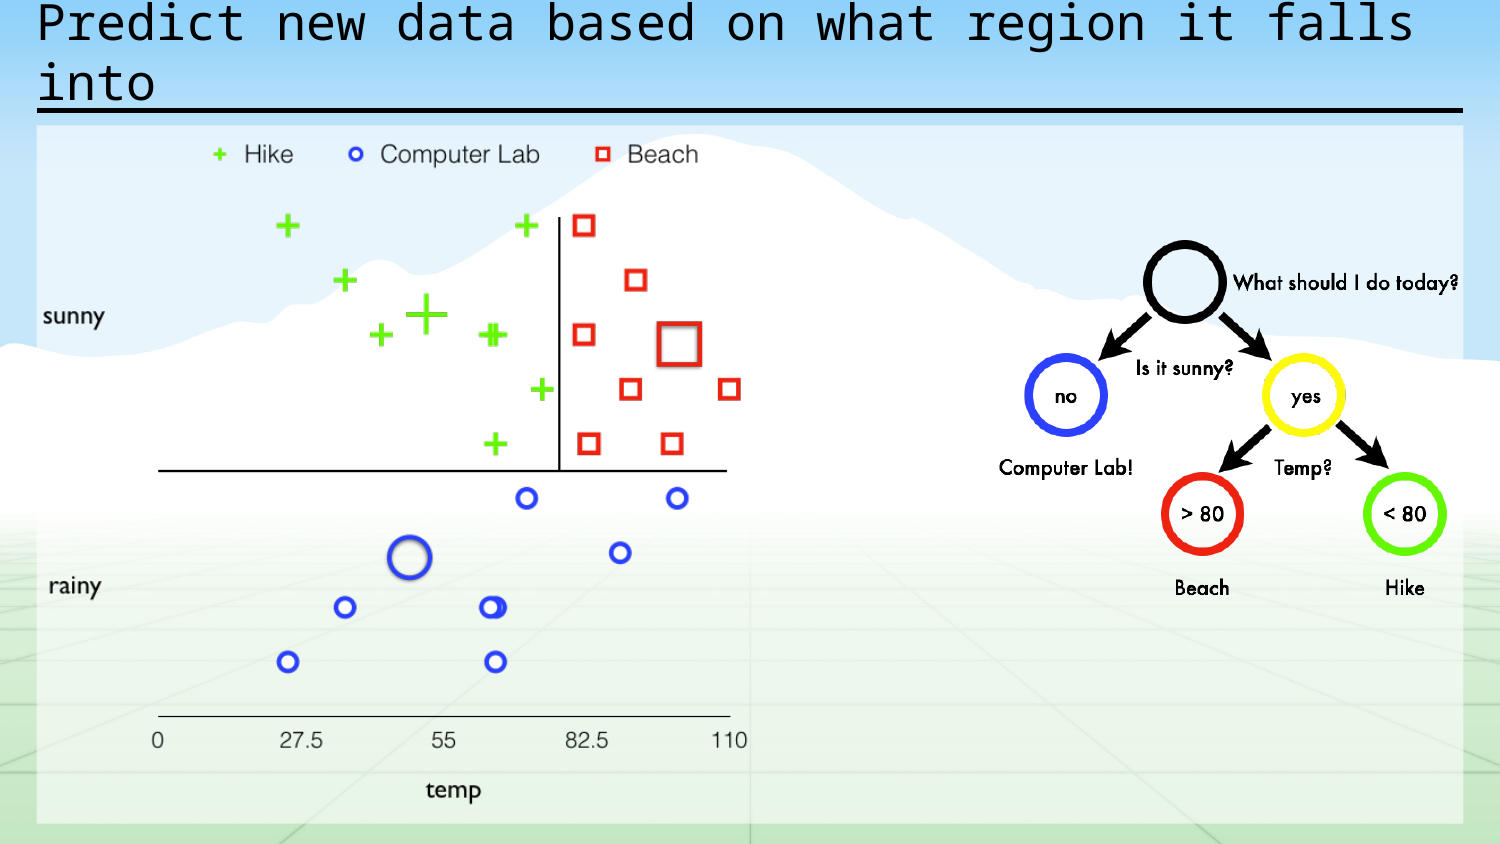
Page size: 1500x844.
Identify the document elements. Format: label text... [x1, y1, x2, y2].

list [36, 125, 1464, 824]
picture [0, 0, 1500, 844]
title Predict new data based on what region it falls into [20, 31, 1479, 126]
